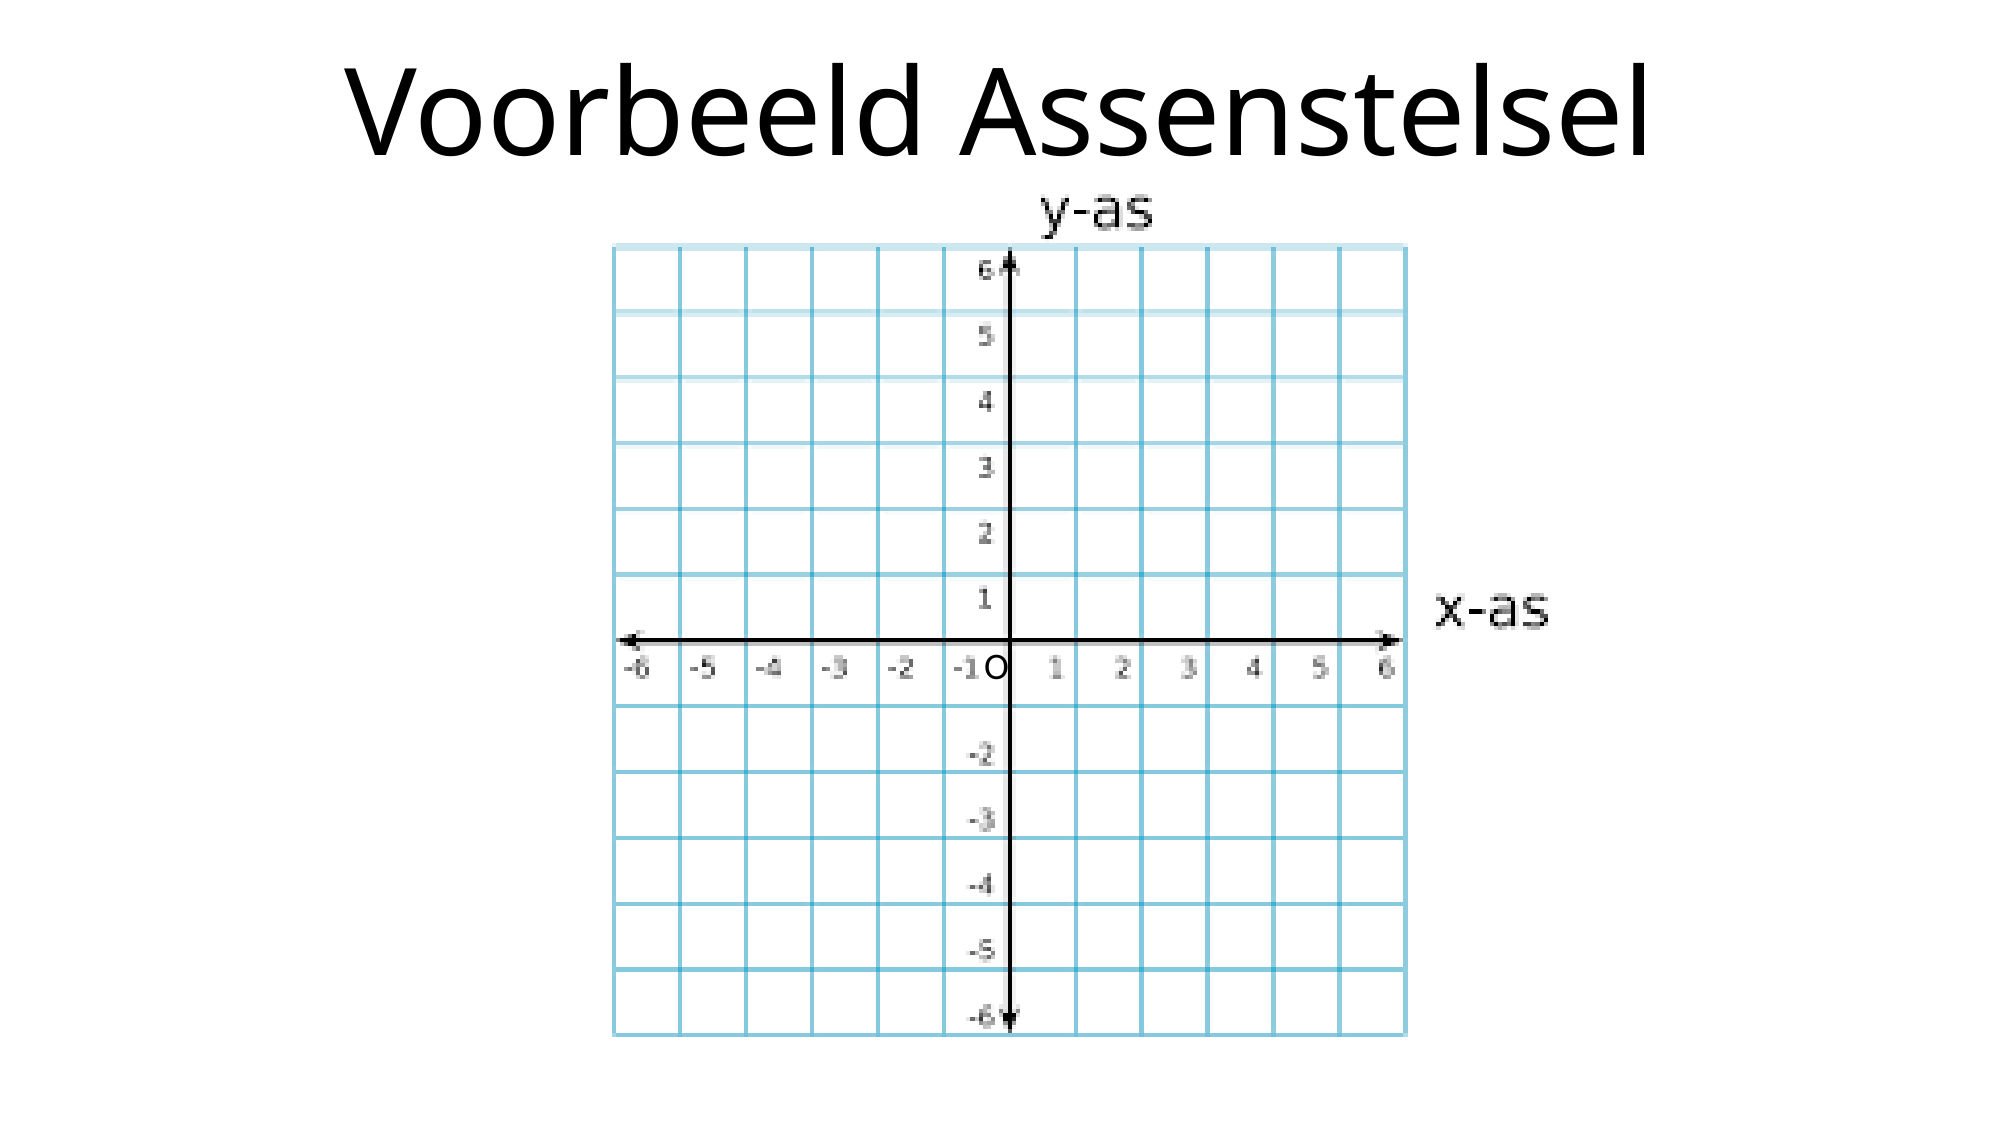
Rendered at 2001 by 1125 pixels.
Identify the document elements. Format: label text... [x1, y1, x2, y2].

picture [608, 182, 1606, 1043]
title Voorbeeld Assenstelsel [70, 42, 1930, 189]
